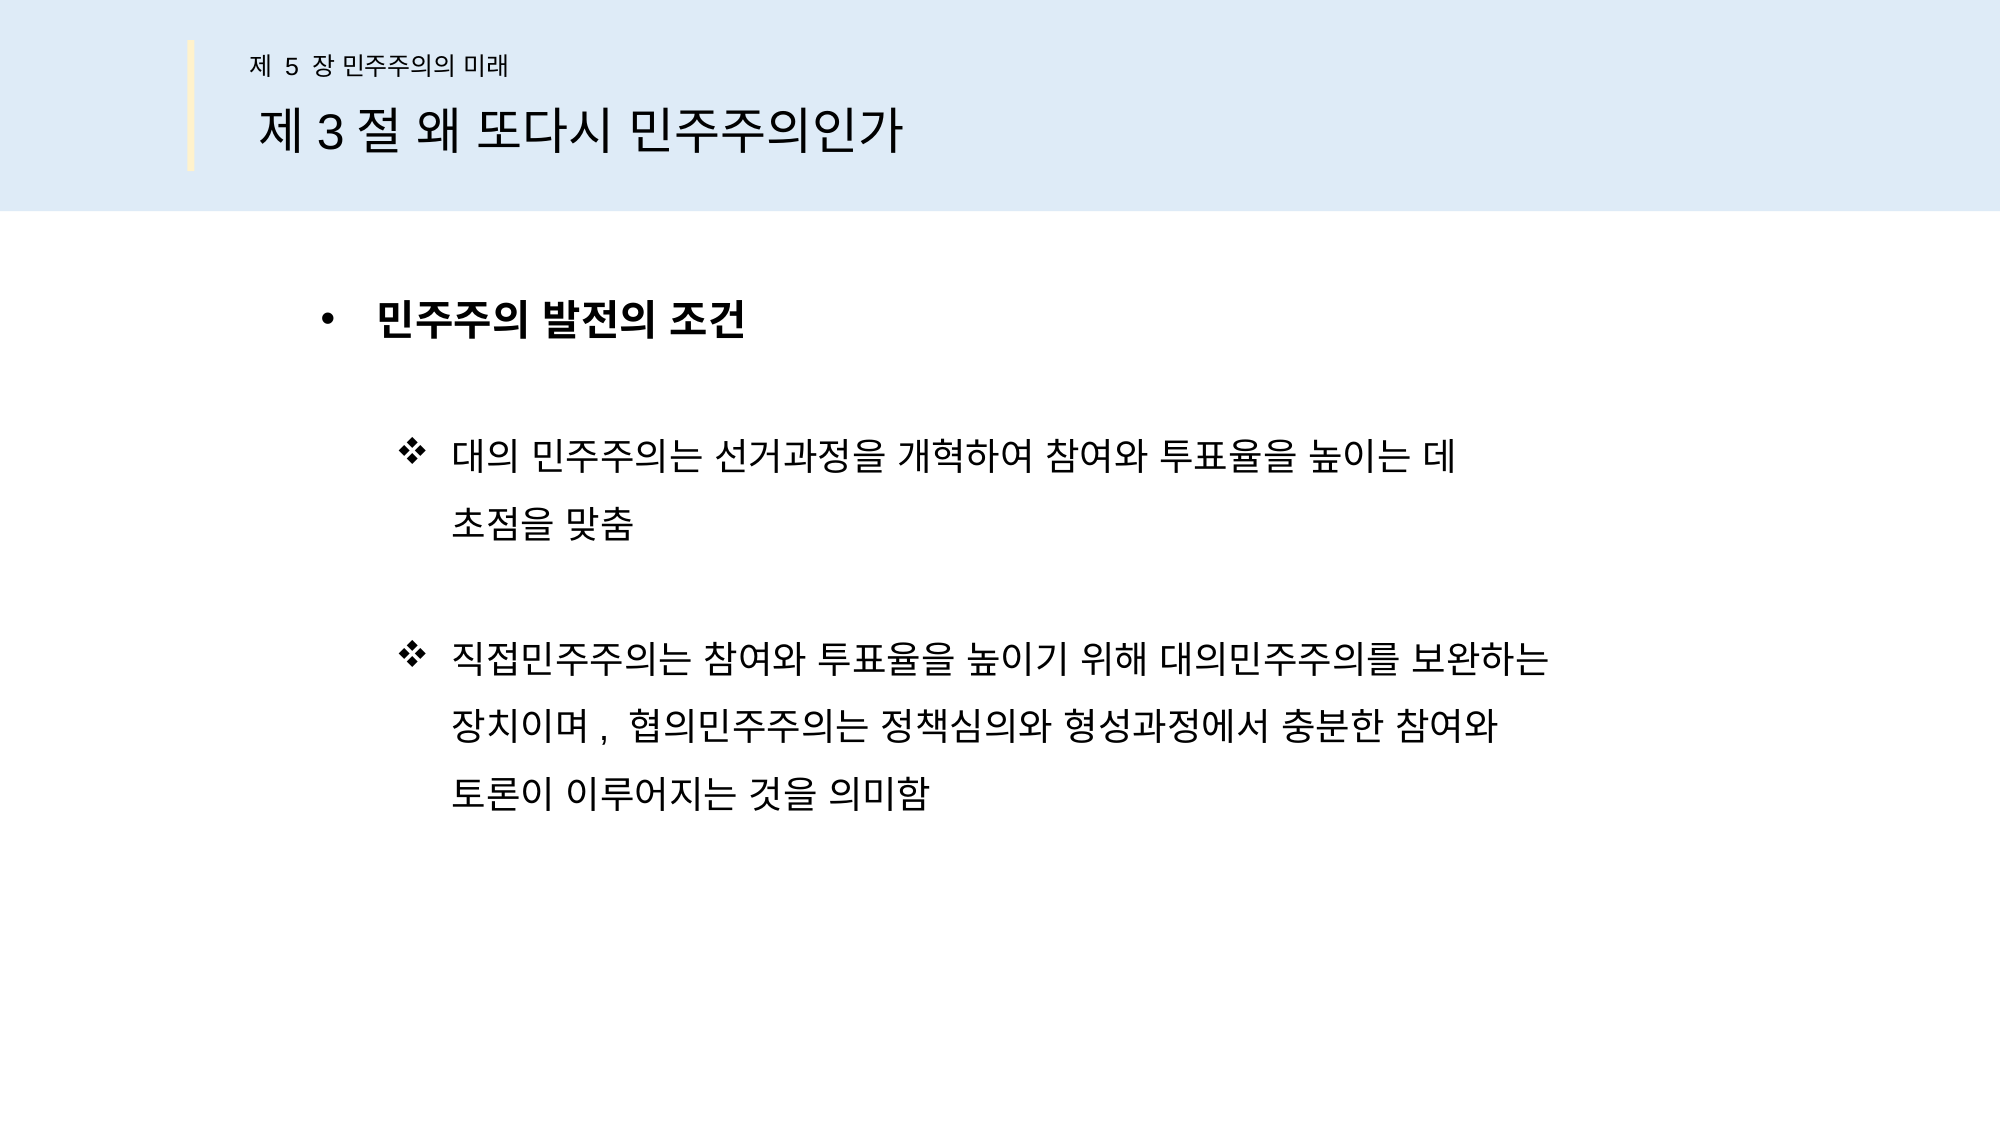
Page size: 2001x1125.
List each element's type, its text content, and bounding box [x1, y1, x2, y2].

text_box [186, 39, 196, 172]
text_box 제3절 왜 또다시 민주주의인가 [244, 92, 920, 168]
text_box [0, 0, 2000, 212]
text_box 민주주의 발전의 조건 대의 민주주의는 선거과정을 개혁하여 참여와 투표율을 높이는 데 초점을 맞춤 직접민주주의는 참여와 투표율을 높이기 위해 대의민주주의를 보완하는 장치이며, 협의민주주의는 정책심의와 형성과정에서 충분한 참여와 토론이 이루어지는 것을 의미함 [305, 260, 1576, 824]
text_box 제 5 장 민주주의의 미래 [234, 42, 526, 88]
